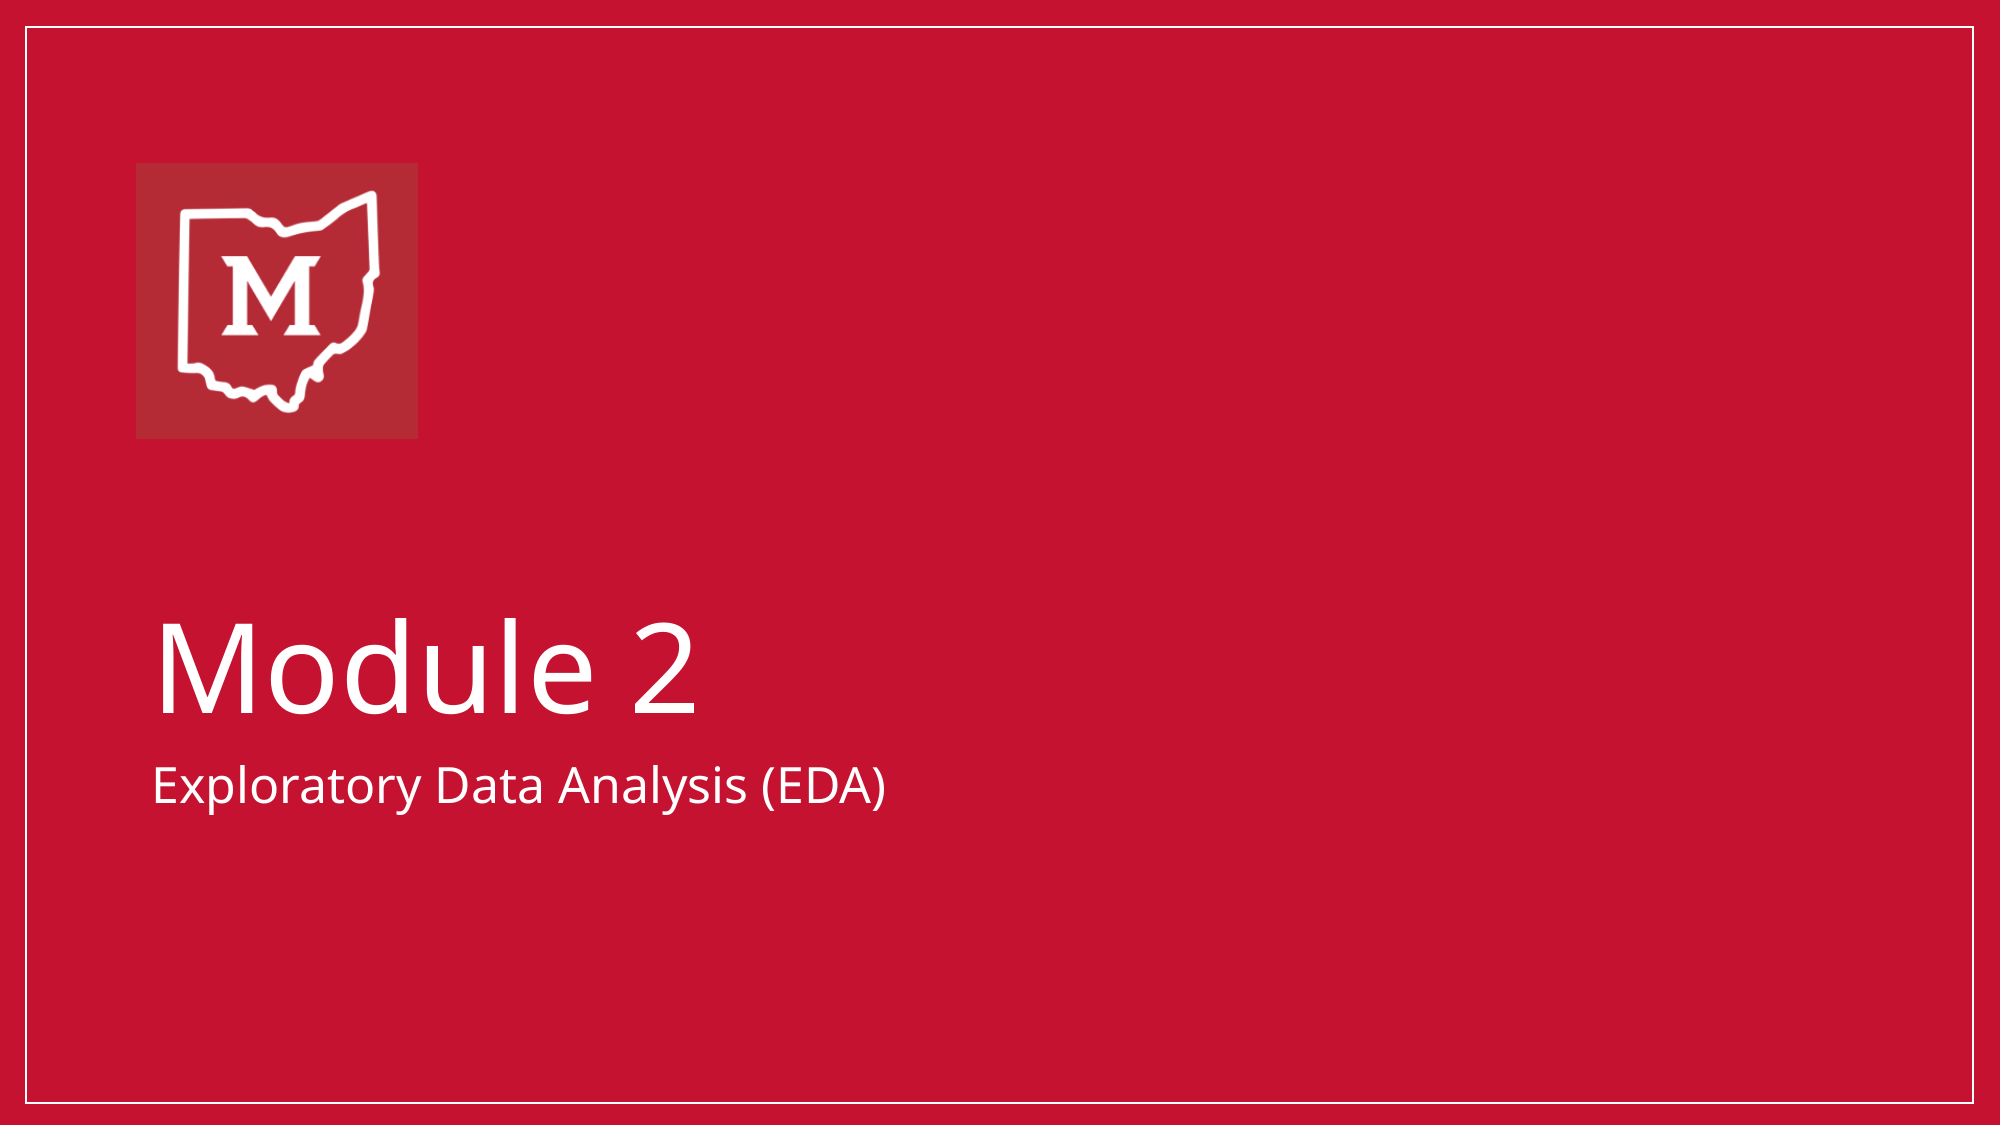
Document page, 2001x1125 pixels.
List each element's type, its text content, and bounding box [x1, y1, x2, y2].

title Module 2 [136, 280, 1862, 749]
list Exploratory Data Analysis (EDA) [136, 752, 1862, 999]
picture [136, 163, 418, 439]
